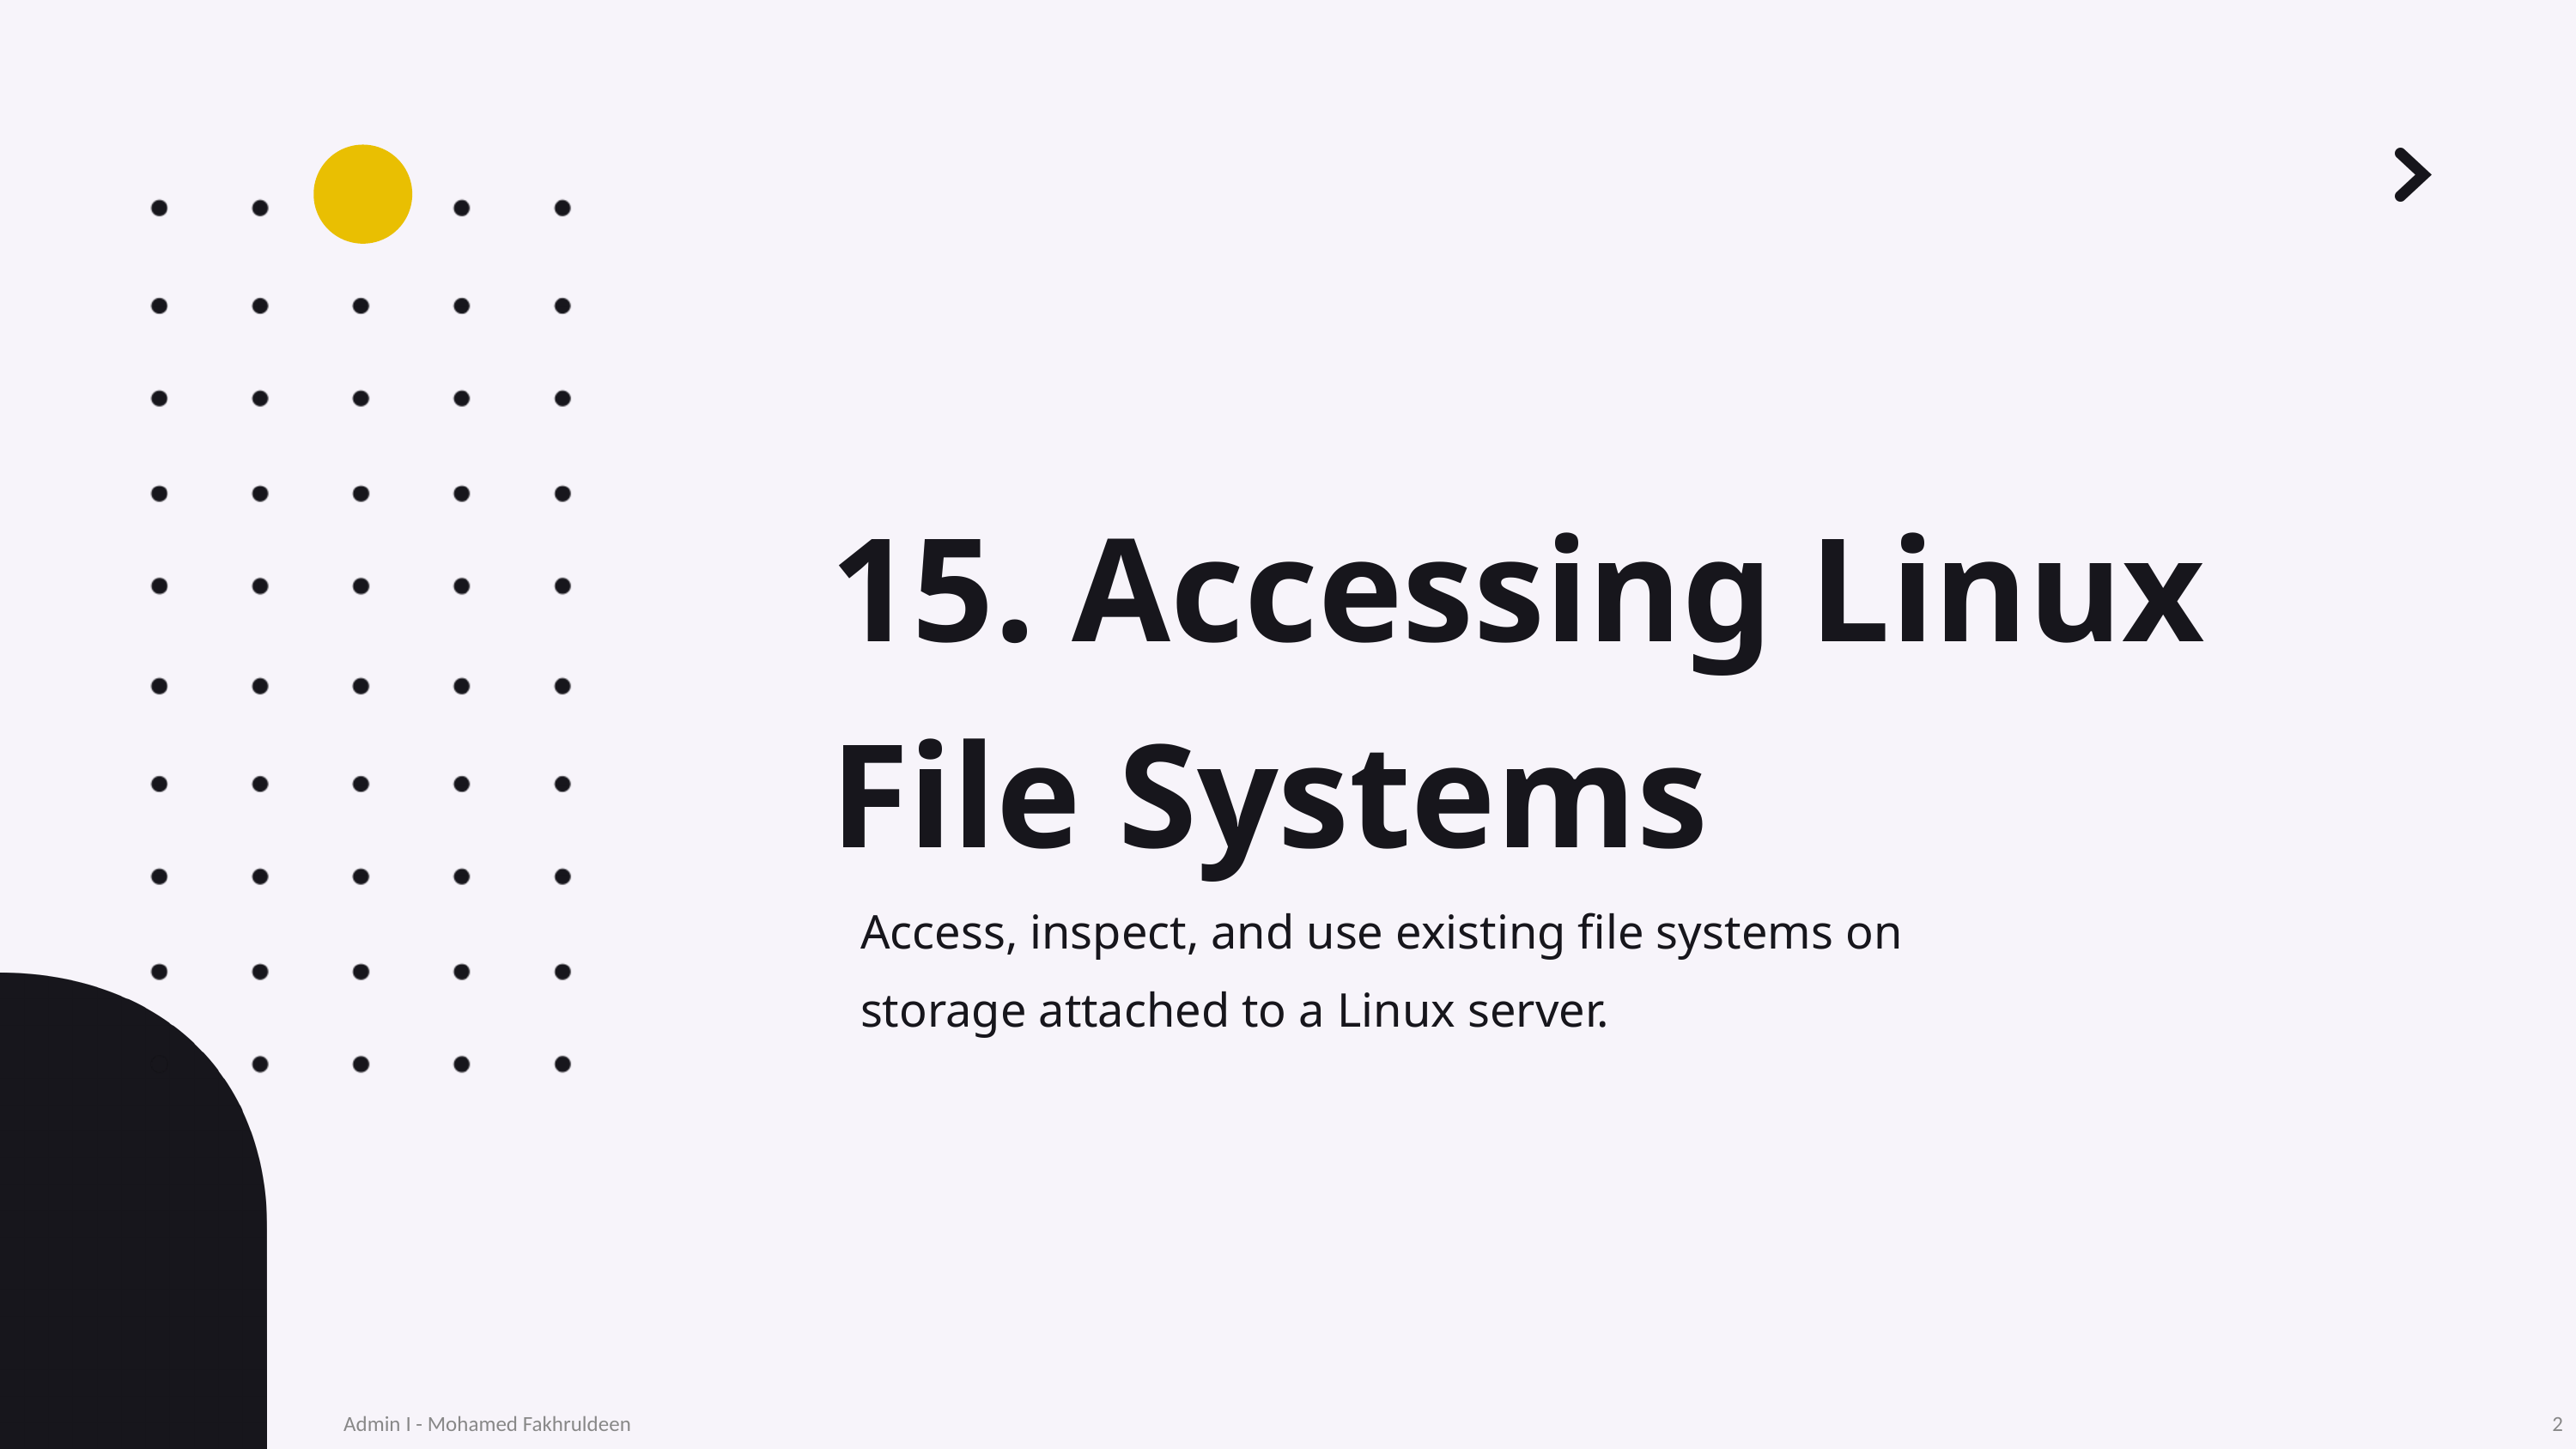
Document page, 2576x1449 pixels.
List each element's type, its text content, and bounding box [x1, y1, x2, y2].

picture [0, 671, 581, 1449]
picture [144, 193, 581, 600]
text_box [830, 464, 2422, 1039]
footer Admin I - Mohamed Fakhruldeen [283, 1397, 692, 1449]
picture [2394, 148, 2432, 202]
text_box [313, 144, 413, 192]
slide_number 2 [2275, 1397, 2576, 1449]
